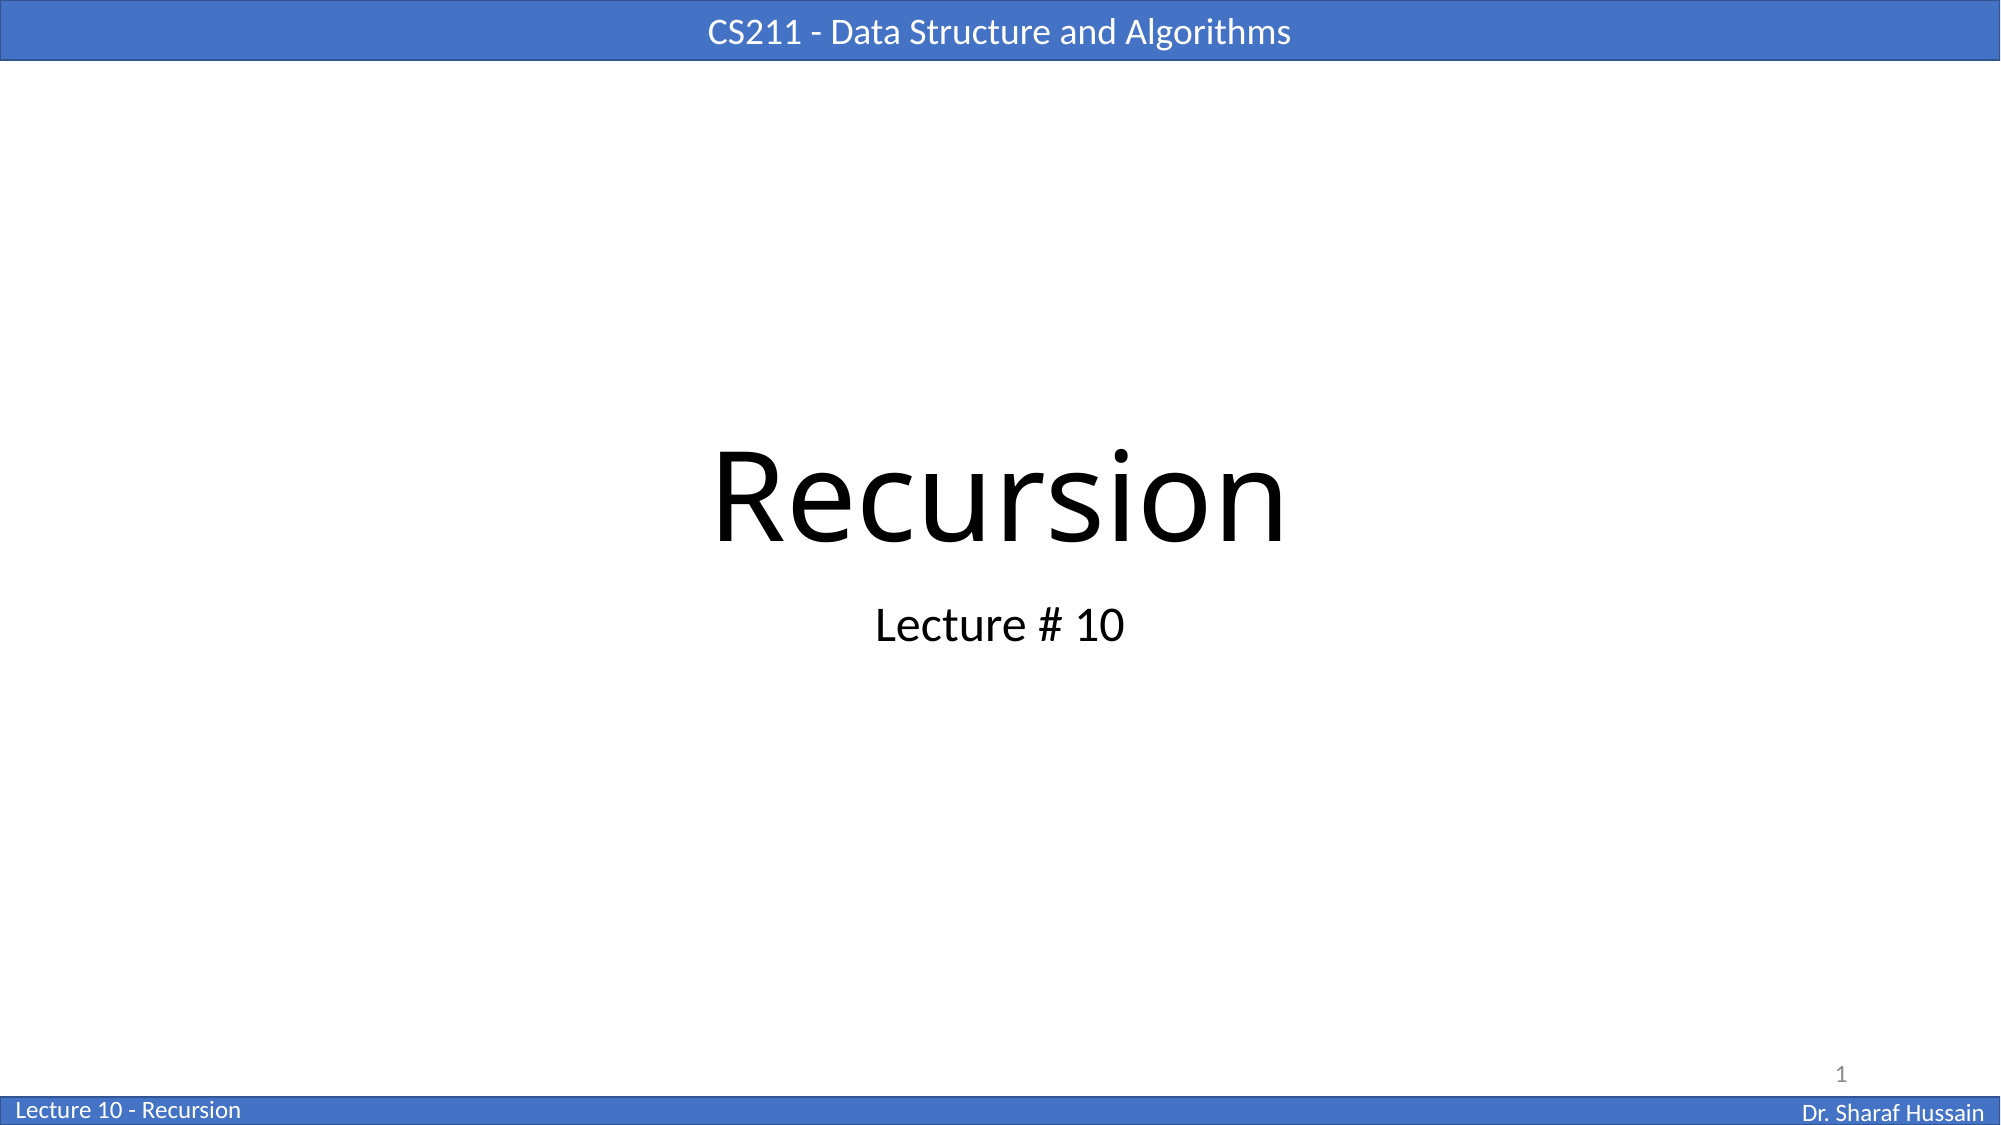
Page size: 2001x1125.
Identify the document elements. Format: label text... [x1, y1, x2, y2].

slide_number 1 [1412, 1042, 1863, 1103]
subtitle Lecture # 10 [249, 590, 1750, 863]
title Recursion [249, 184, 1750, 576]
